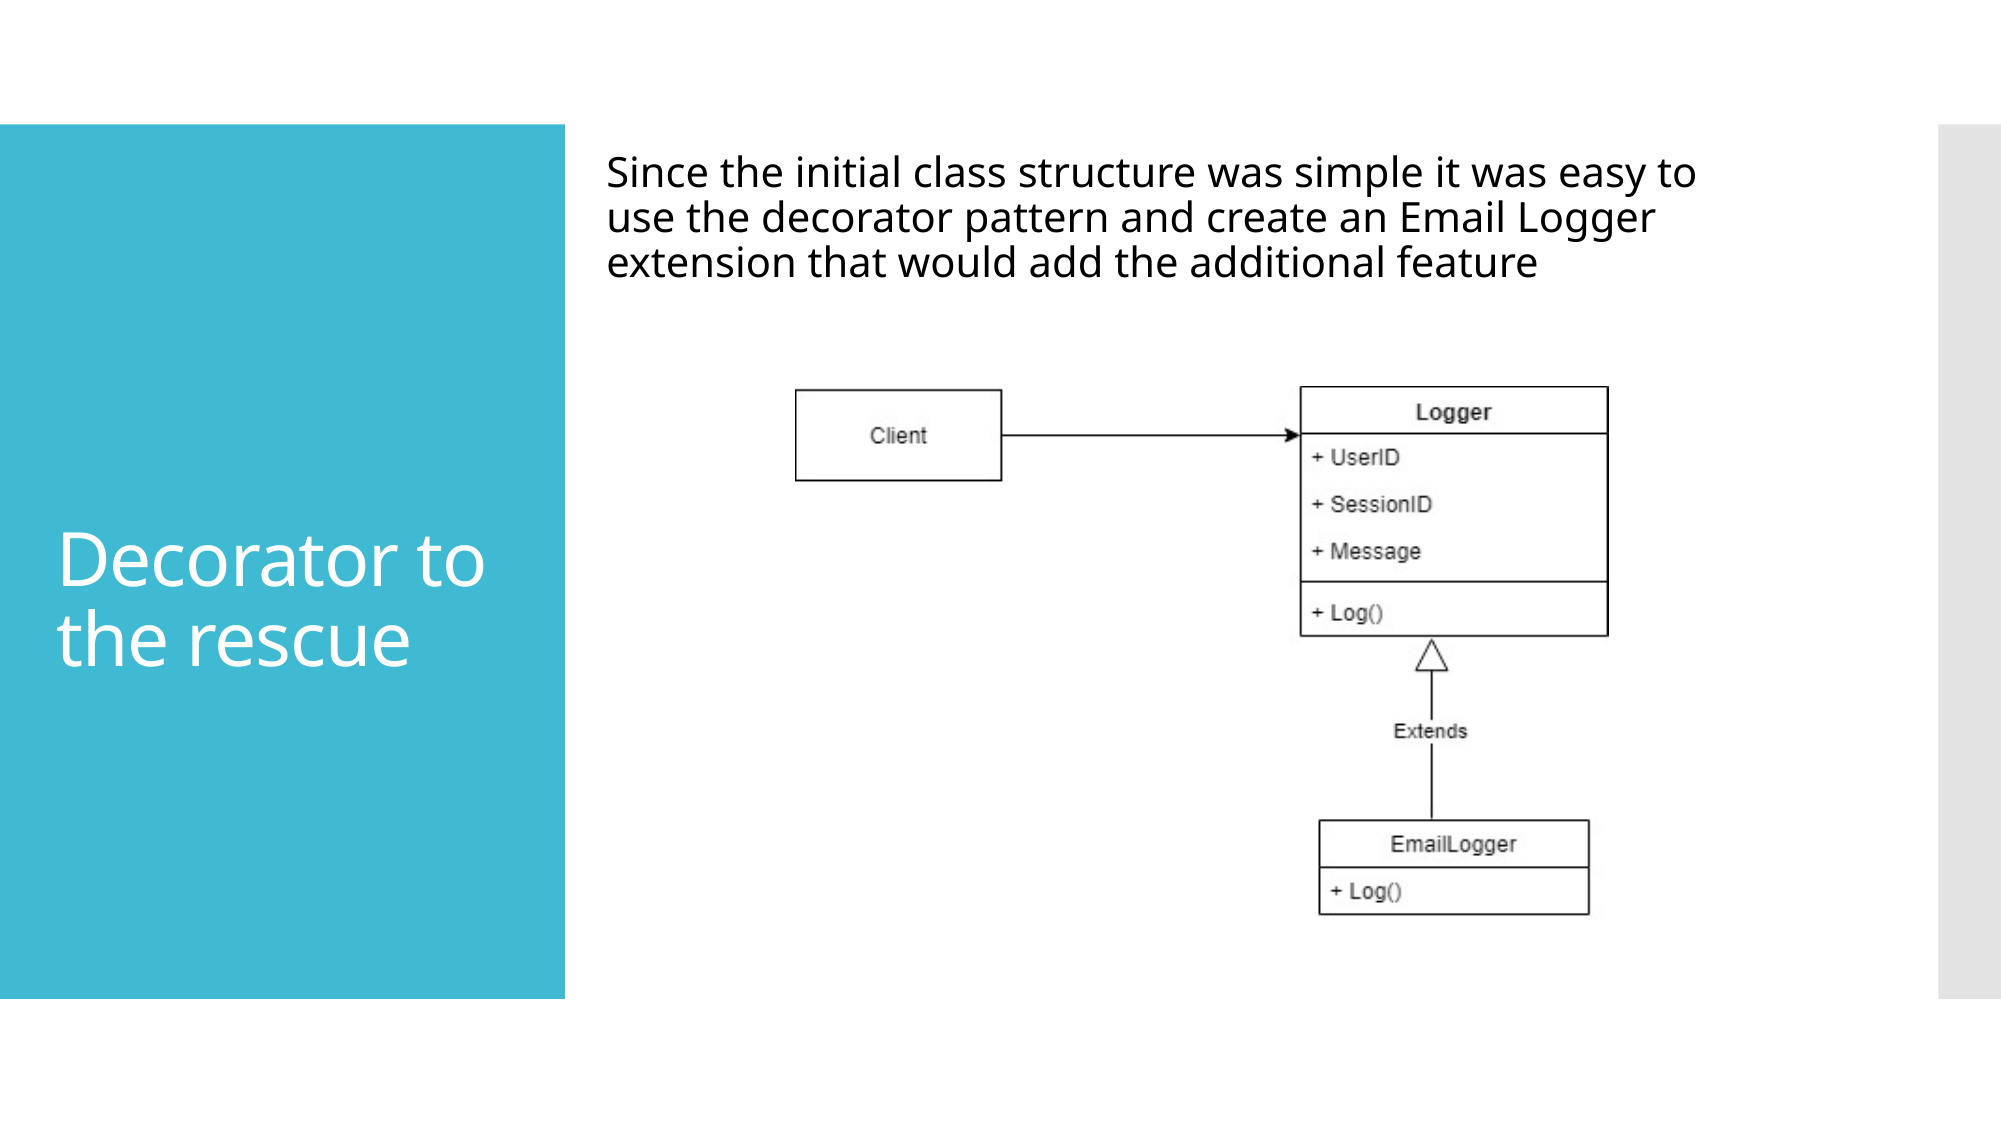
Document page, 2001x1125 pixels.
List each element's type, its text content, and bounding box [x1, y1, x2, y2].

title Decorator to the rescue [41, 184, 525, 940]
list Since the initial class structure was simple it was easy to use the decorator pattern and create an Email Logger extension that would add the additional feature [591, 127, 1768, 311]
picture [795, 386, 1609, 921]
